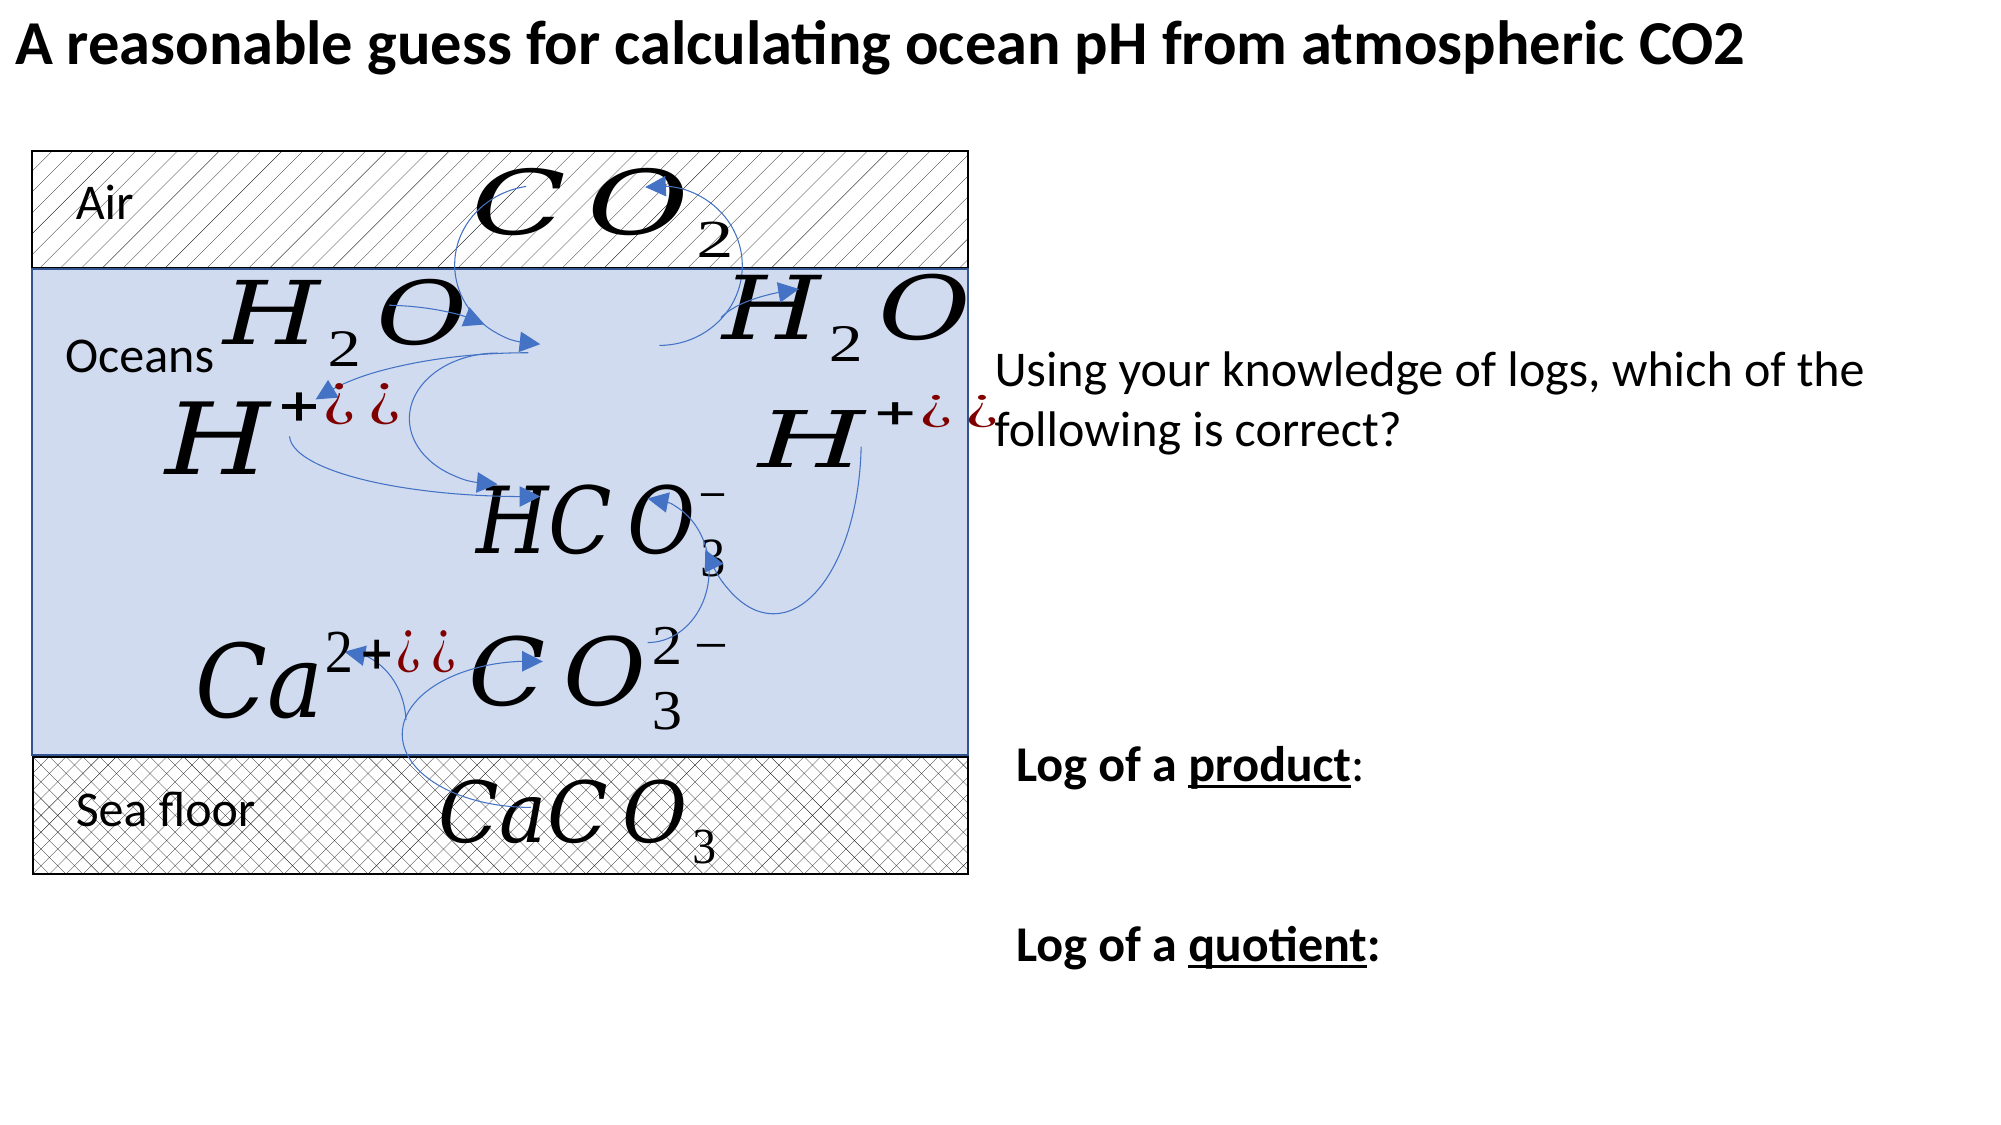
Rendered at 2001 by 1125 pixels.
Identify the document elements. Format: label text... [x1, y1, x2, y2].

text_box A reasonable guess for calculating ocean pH from atmospheric CO2 [0, 0, 2000, 89]
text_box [31, 150, 1000, 875]
